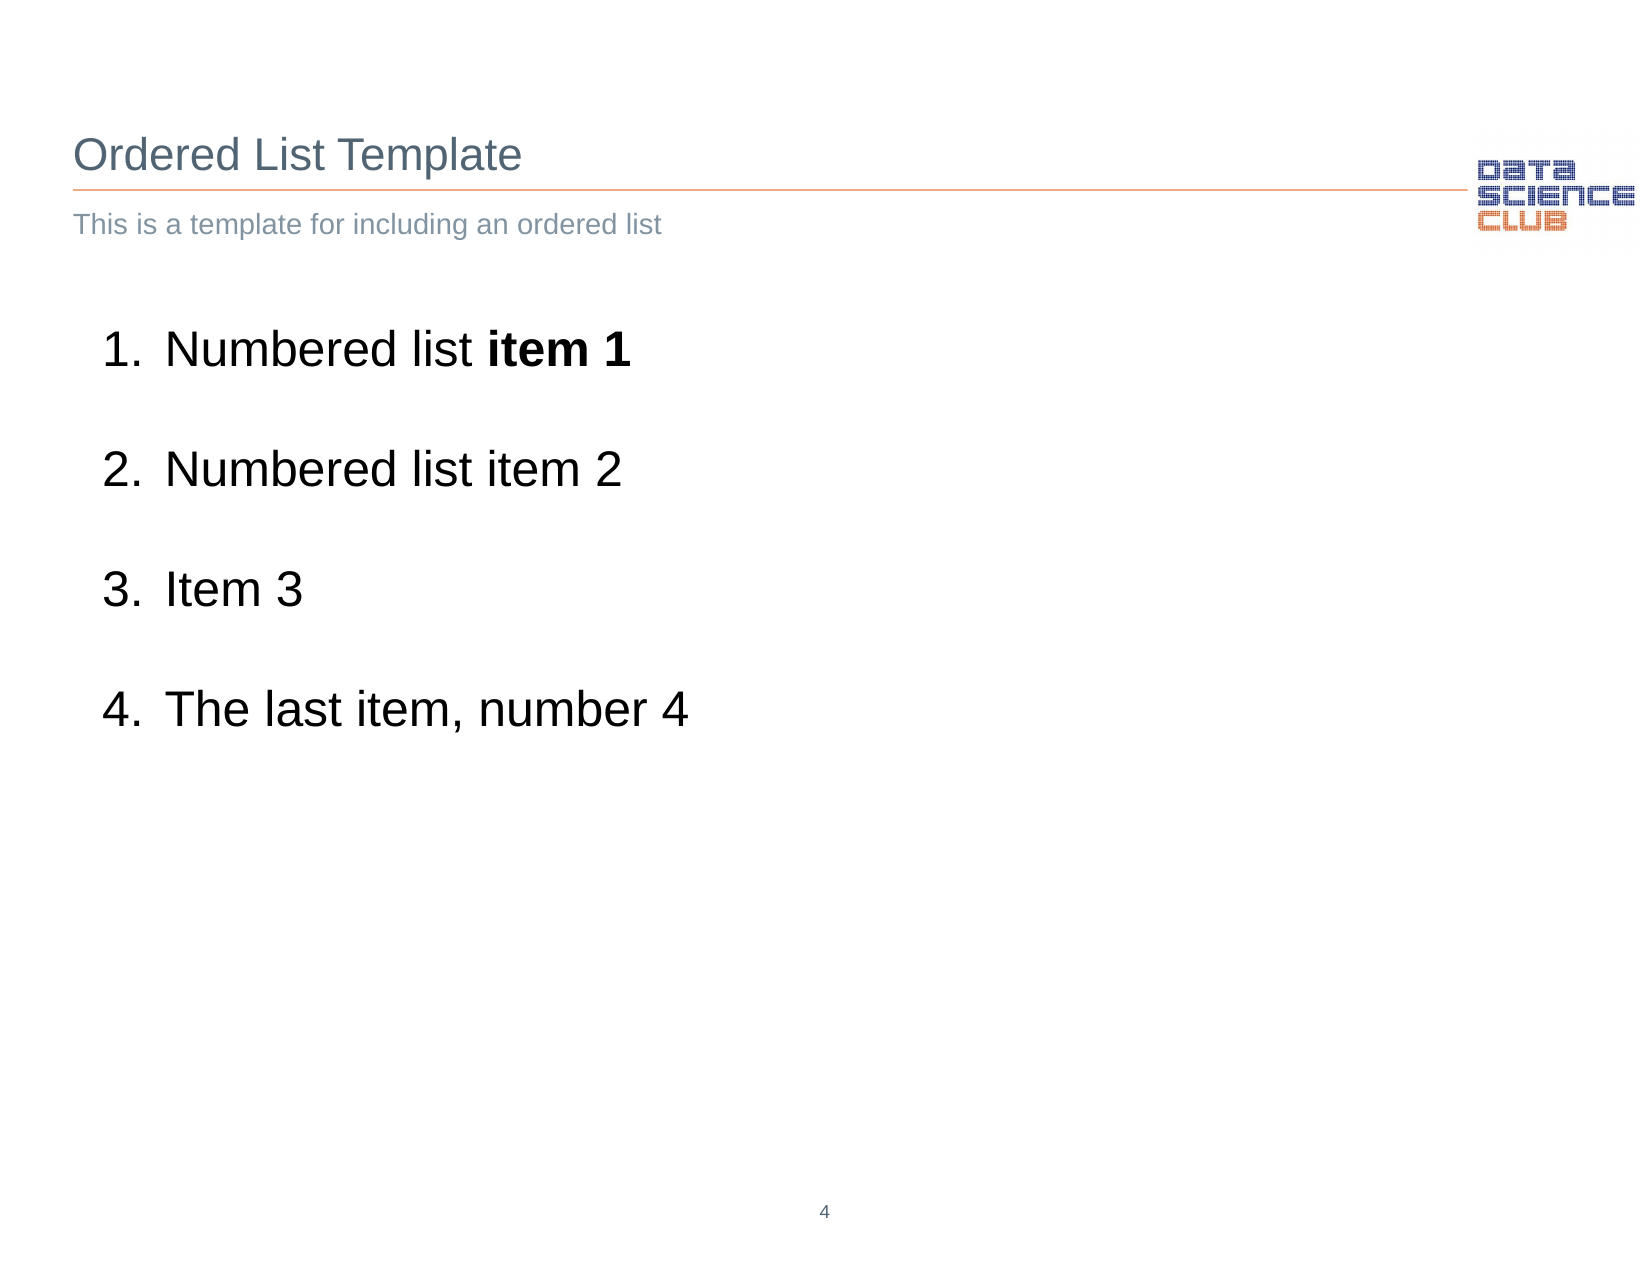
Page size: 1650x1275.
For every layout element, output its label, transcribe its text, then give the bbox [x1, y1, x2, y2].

picture [1467, 122, 1641, 258]
list This is a template for including an ordered list [72, 204, 1390, 242]
list Ordered List Template [72, 124, 1390, 180]
text_box Numbered list item 1 Numbered list item 2 Item 3 The last item, number 4 [74, 301, 1585, 1161]
